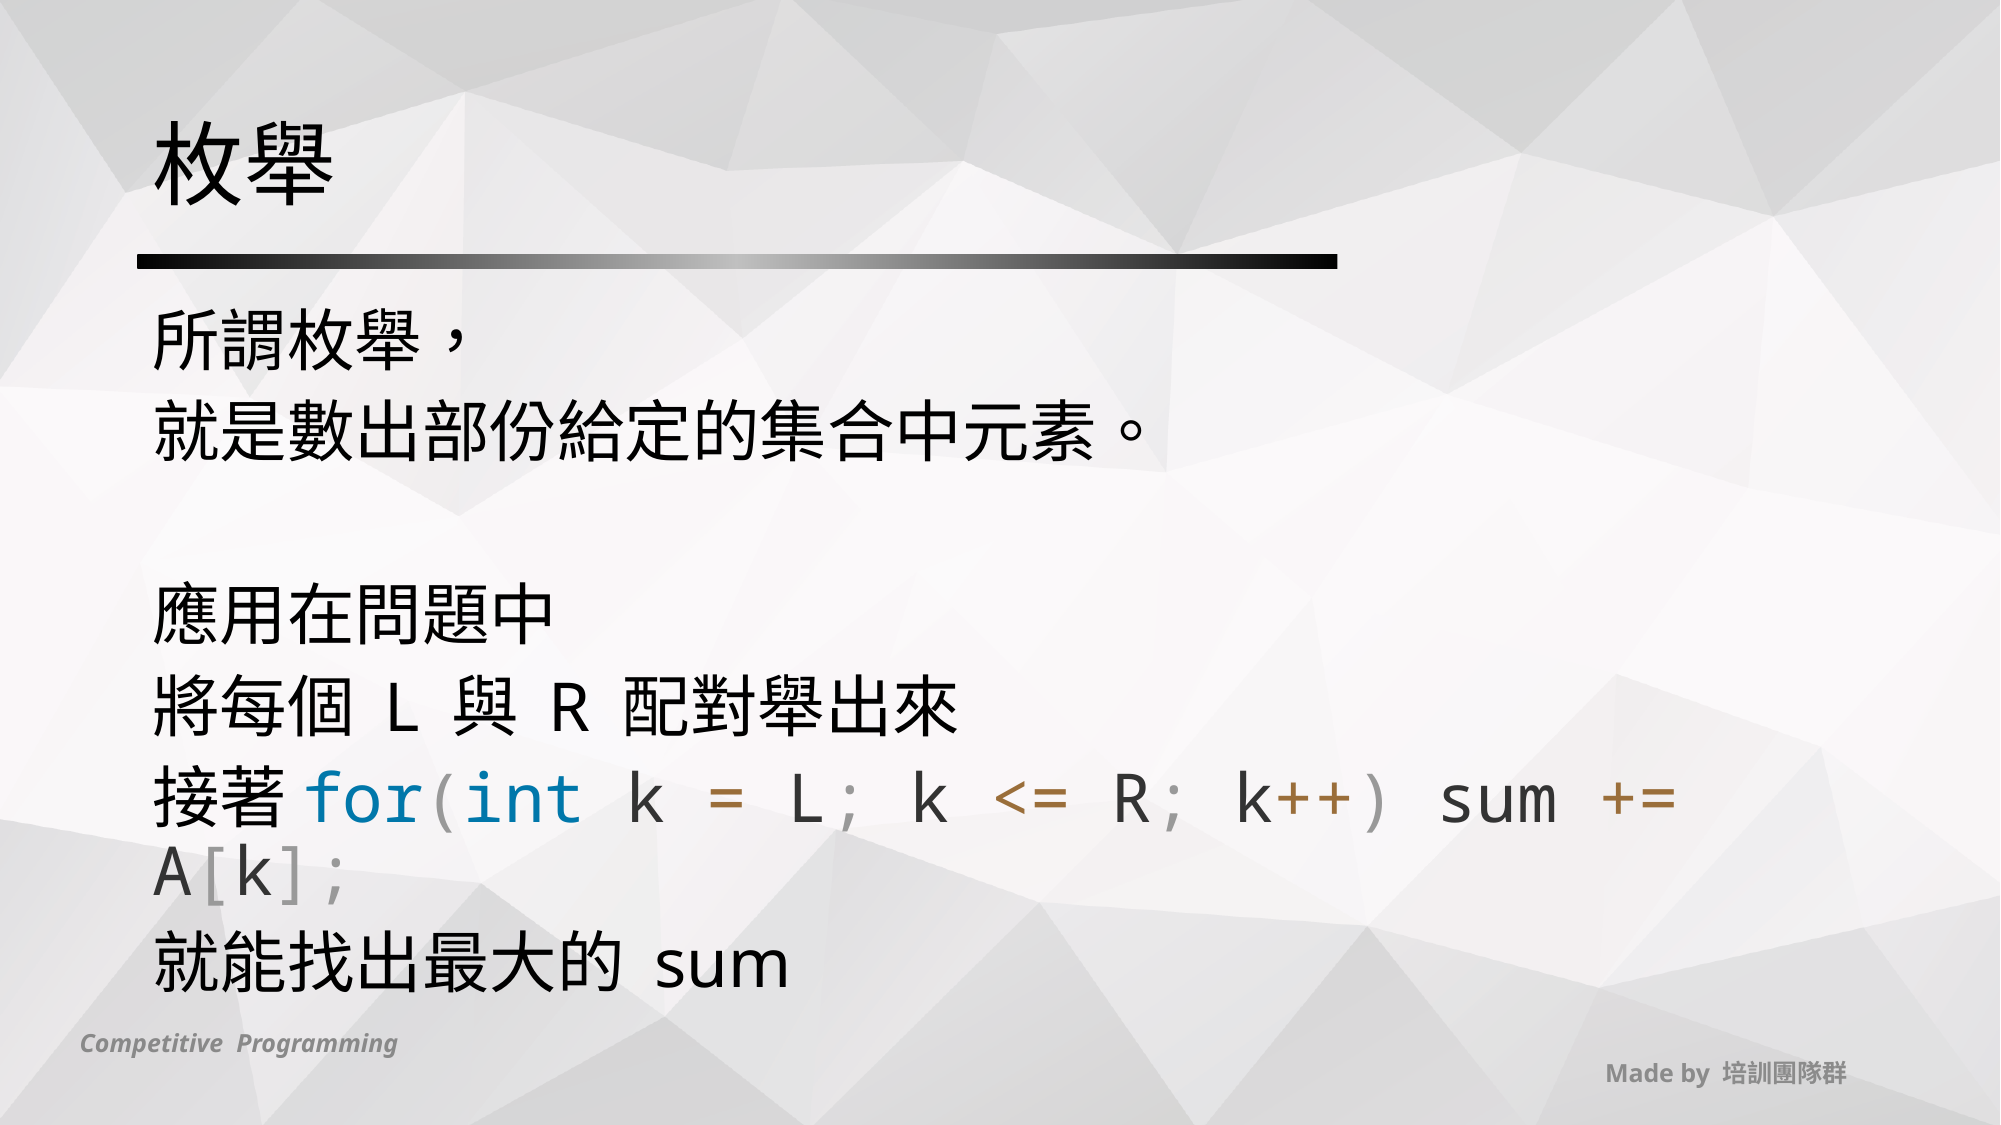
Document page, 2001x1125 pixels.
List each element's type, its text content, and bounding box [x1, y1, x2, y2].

picture [0, 0, 2000, 1125]
list 所謂枚舉， 就是數出部份給定的集合中元素。 應用在問題中 將每個 L 與 R 配對舉出來 接著for(int k = L; k <= R; k++) sum += A[k]; 就能找出最大的 sum [137, 299, 1863, 1014]
title 枚舉 [137, 59, 1863, 278]
